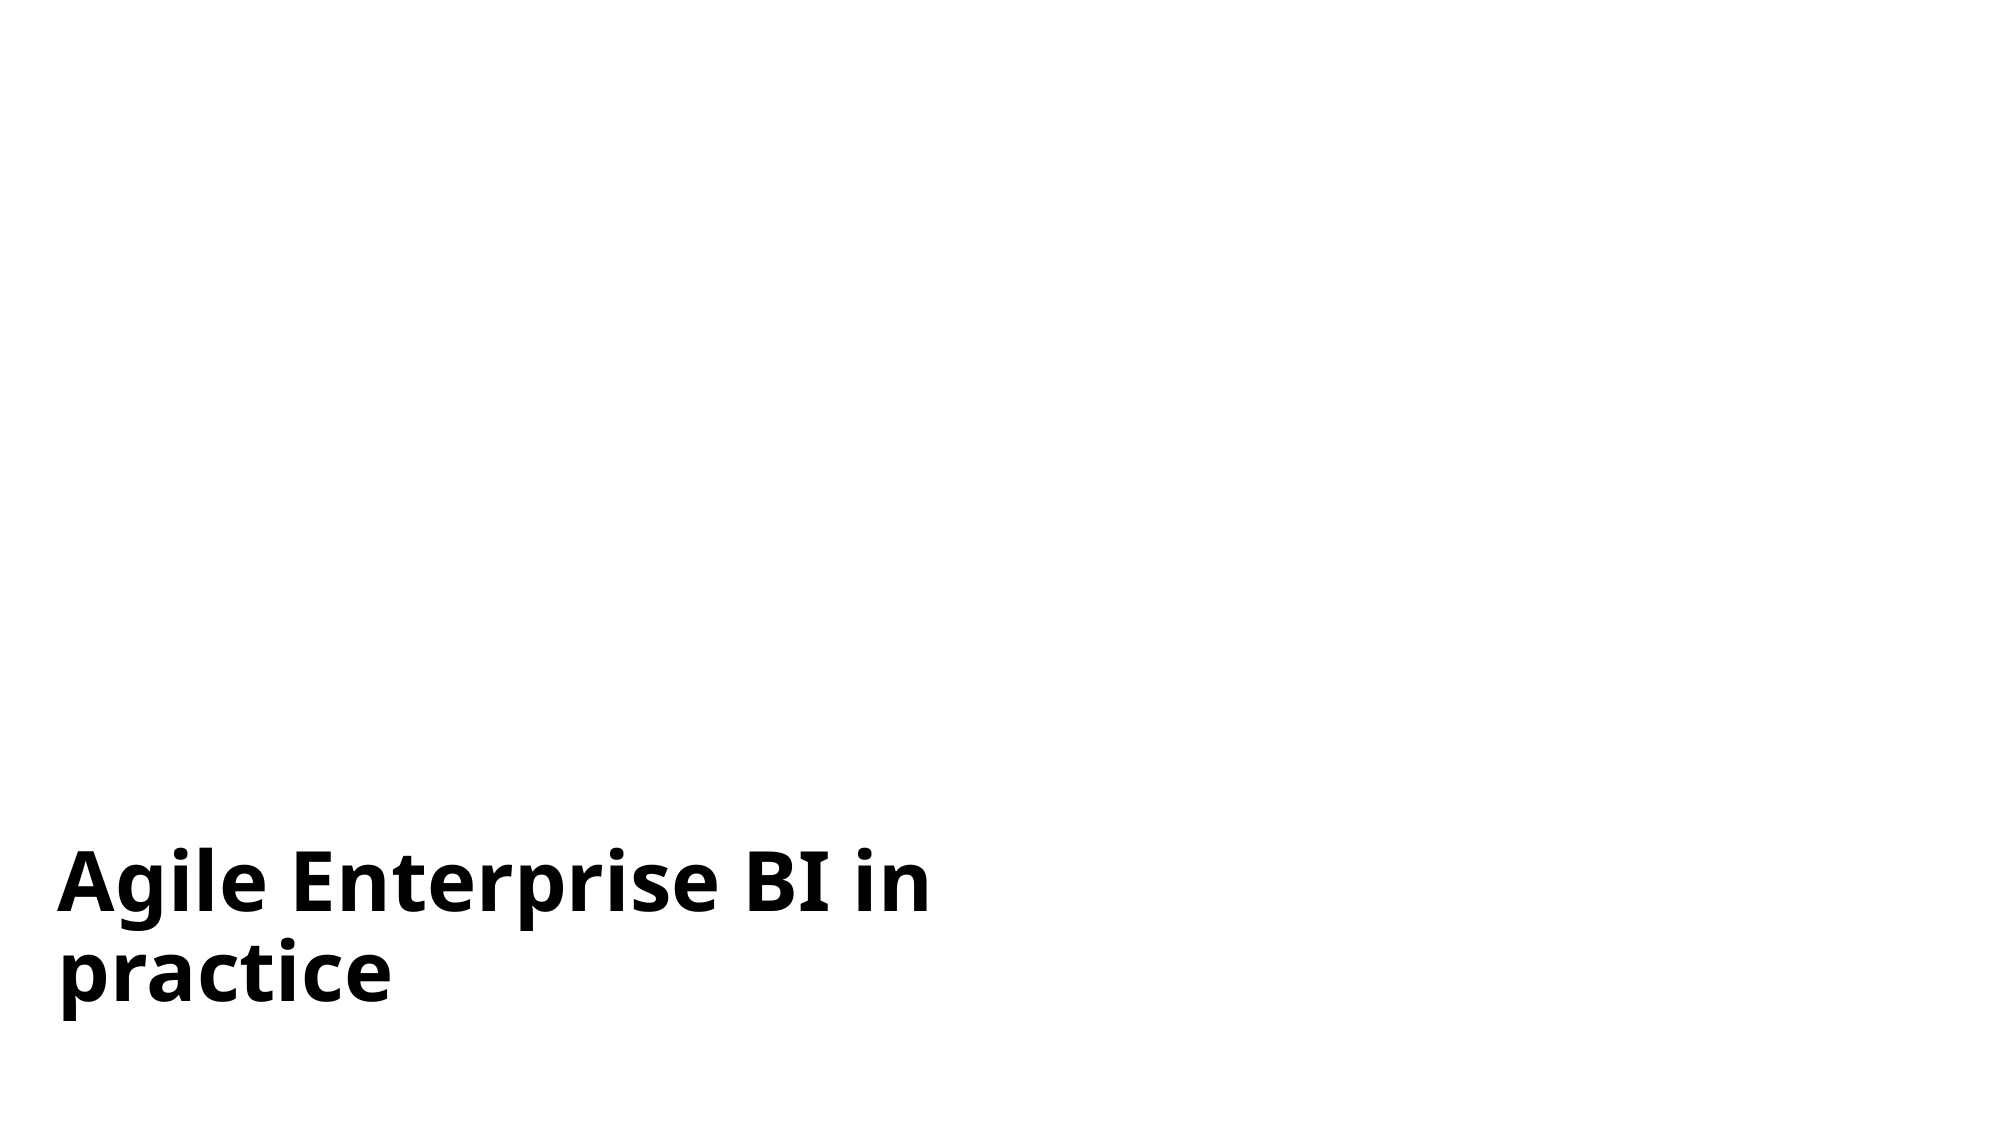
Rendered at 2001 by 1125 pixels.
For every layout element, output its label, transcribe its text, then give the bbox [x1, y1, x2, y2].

list Agile Enterprise BI in practice [57, 739, 941, 1020]
